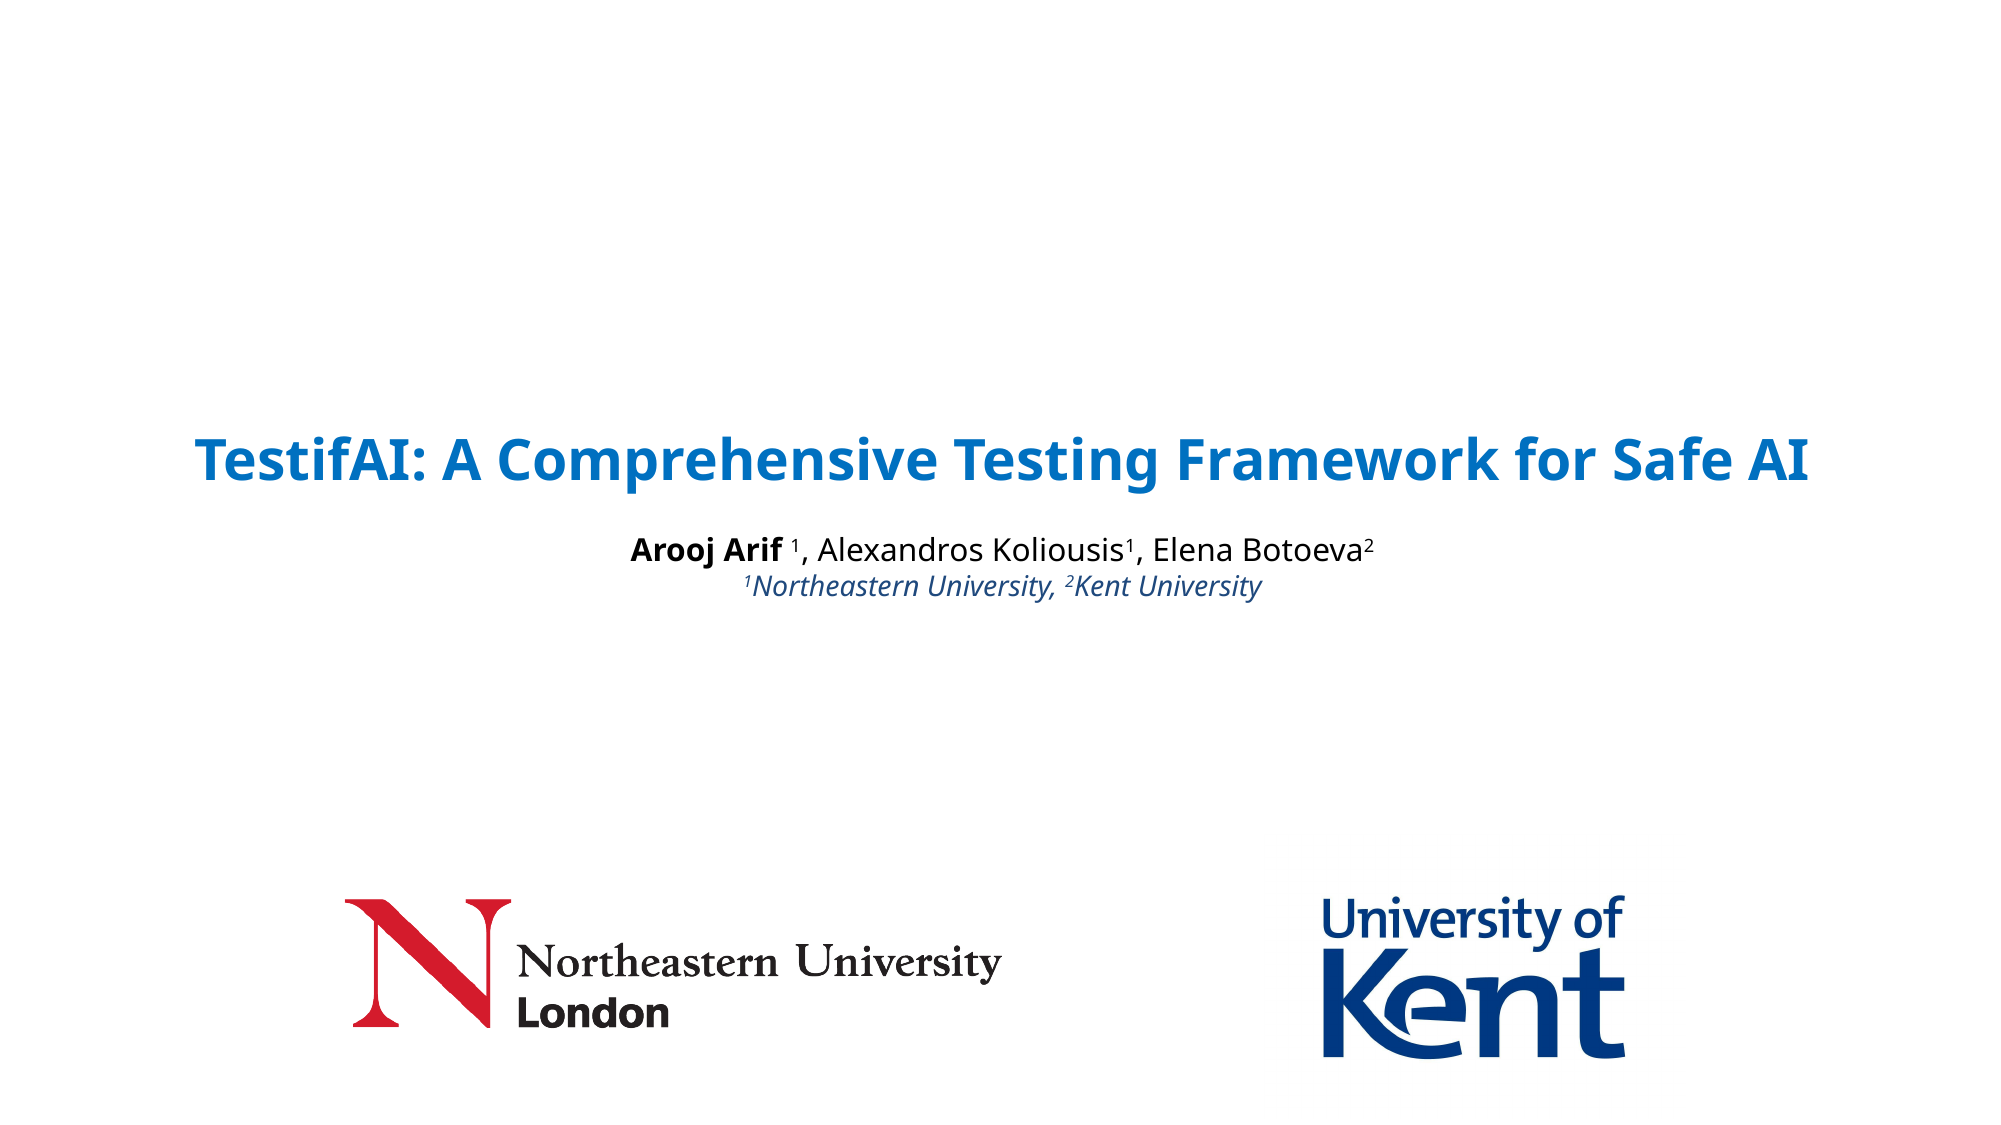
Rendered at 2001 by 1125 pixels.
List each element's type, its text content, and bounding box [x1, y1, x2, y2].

picture [1263, 834, 1686, 1119]
title TestifAI: A Comprehensive Testing Framework for Safe AI Arooj Arif 1, Alexandros Koliousis1, Elena Botoeva2 1Northeastern University, 2Kent University [94, 262, 1911, 823]
picture [264, 822, 1111, 1125]
